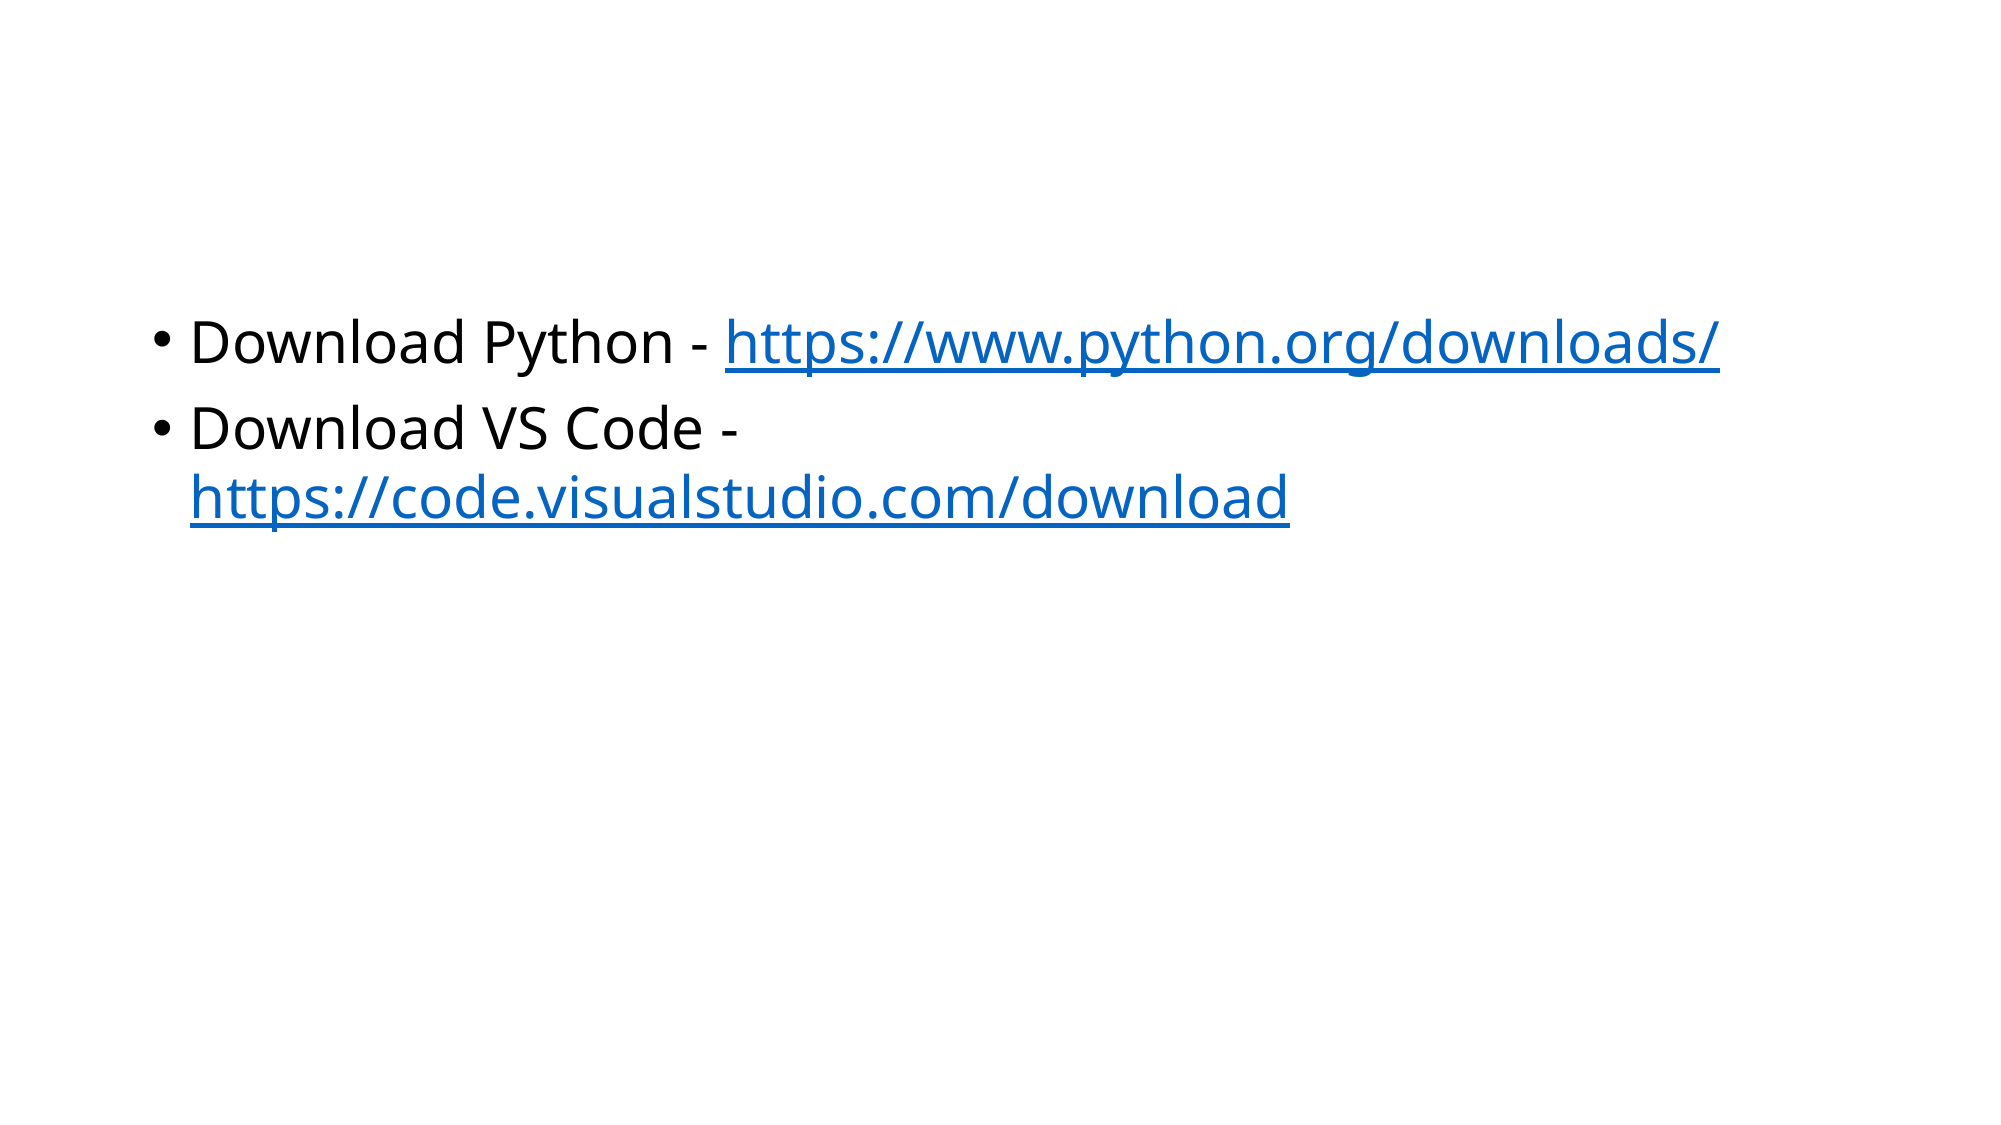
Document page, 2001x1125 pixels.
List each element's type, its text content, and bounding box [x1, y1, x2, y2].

list Download Python - https://www.python.org/downloads/ Download VS Code - https://code.visualstudio.com/download [137, 299, 1863, 1014]
